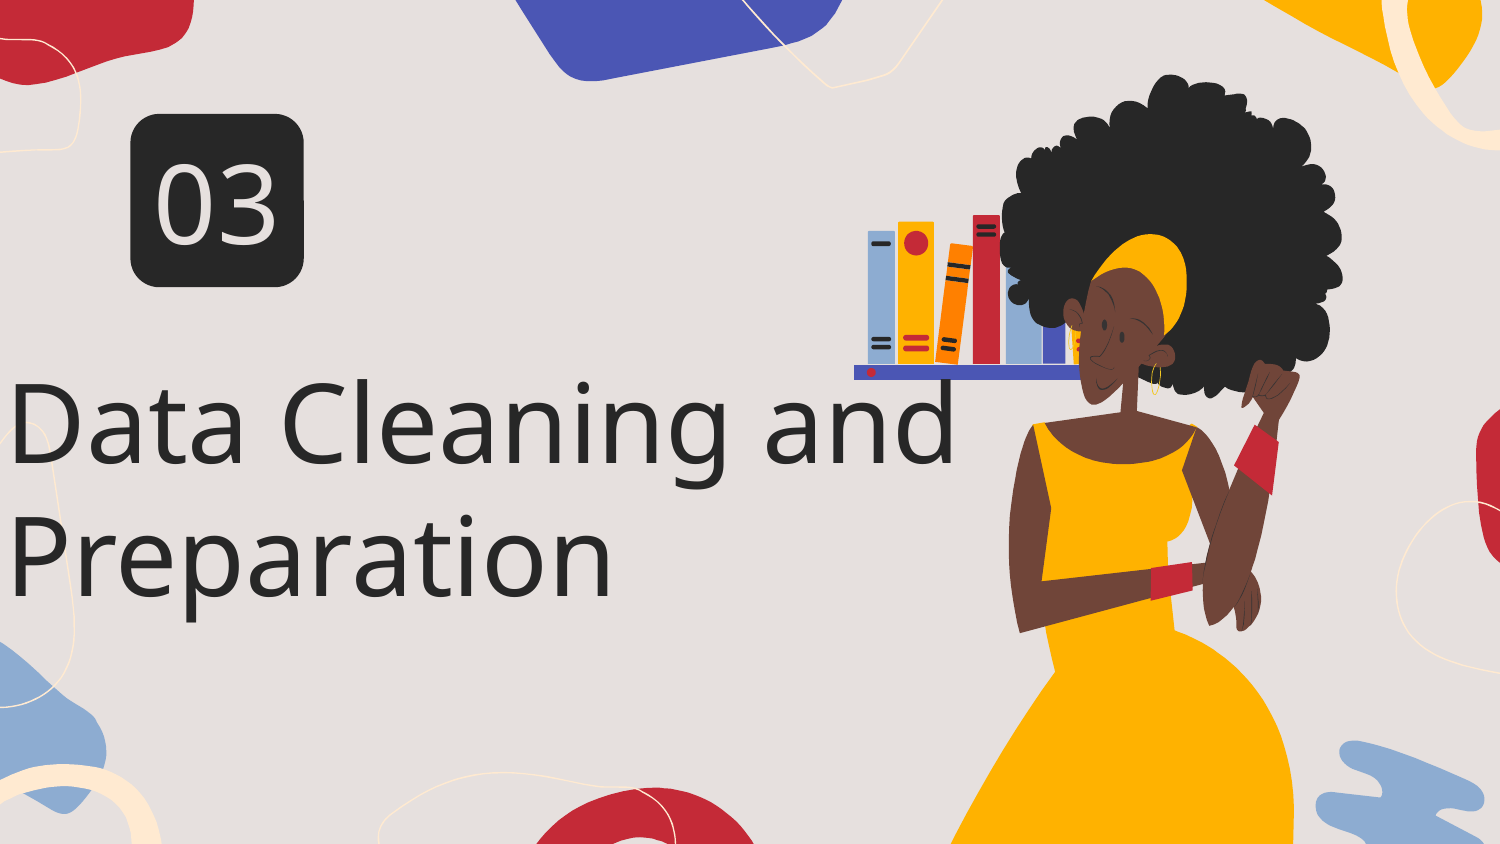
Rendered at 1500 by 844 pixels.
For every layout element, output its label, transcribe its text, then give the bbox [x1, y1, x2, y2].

text_box [130, 247, 304, 288]
title 03 [130, 119, 304, 247]
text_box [699, 74, 1343, 844]
text_box [142, 113, 292, 119]
title Data Cleaning and Preparation [0, 338, 694, 766]
